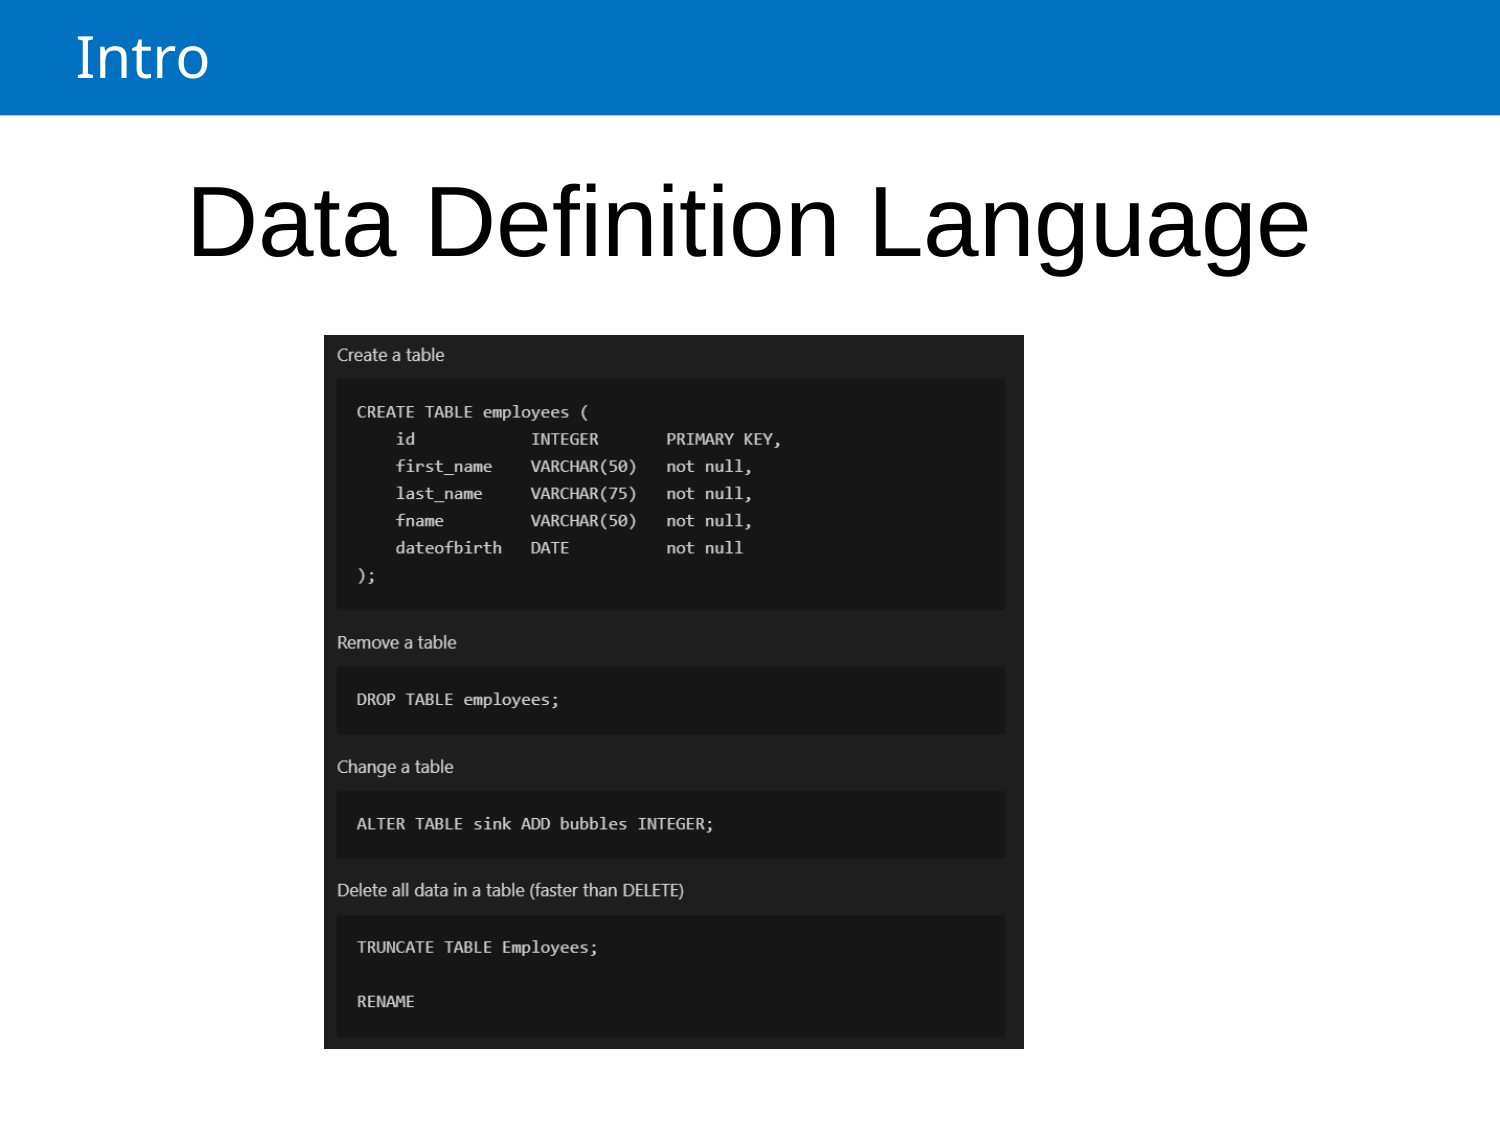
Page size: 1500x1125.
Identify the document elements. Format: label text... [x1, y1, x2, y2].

text_box Intro [75, 0, 1351, 122]
text_box Data Definition Language [171, 149, 1329, 284]
picture [324, 335, 1024, 1050]
